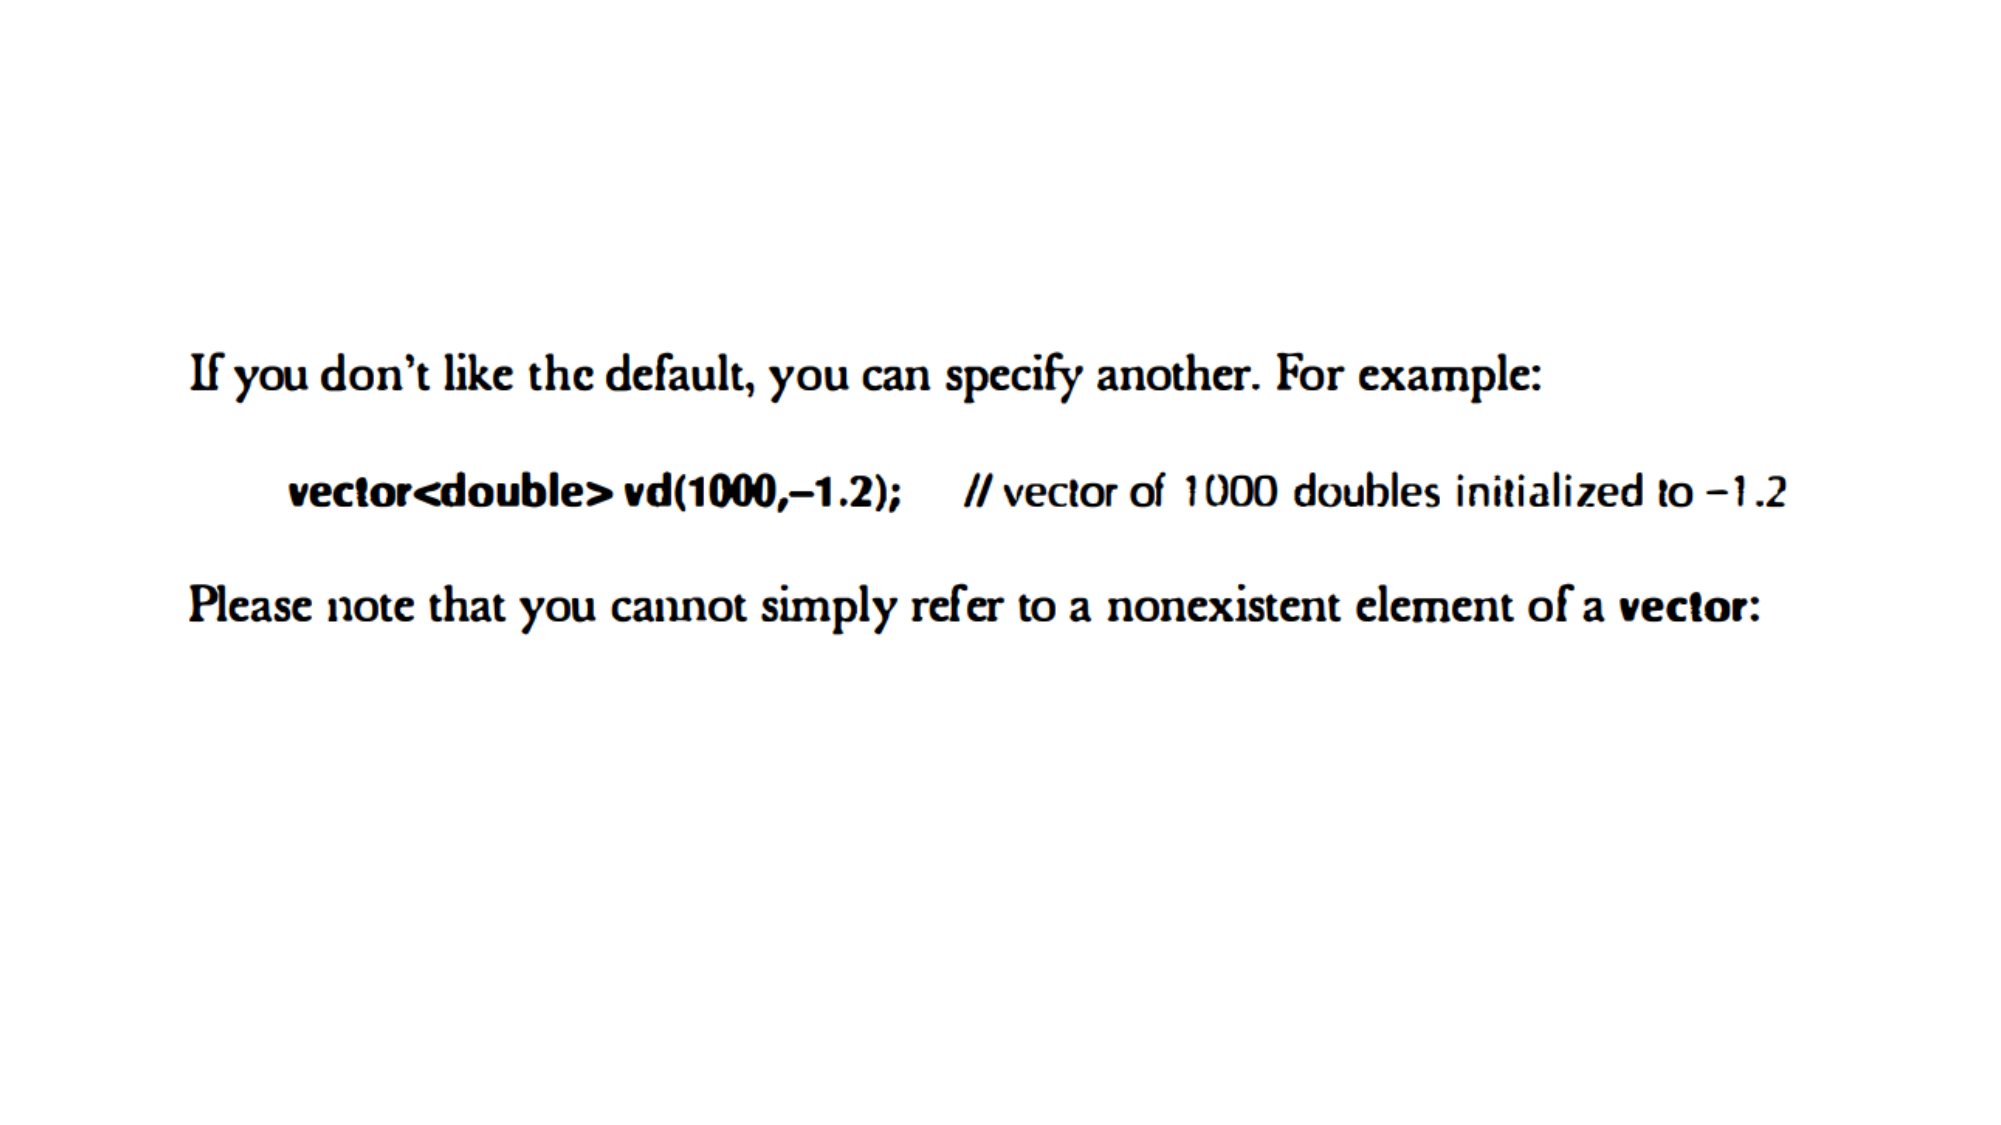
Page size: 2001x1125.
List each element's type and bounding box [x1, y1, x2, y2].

list [137, 313, 1863, 690]
